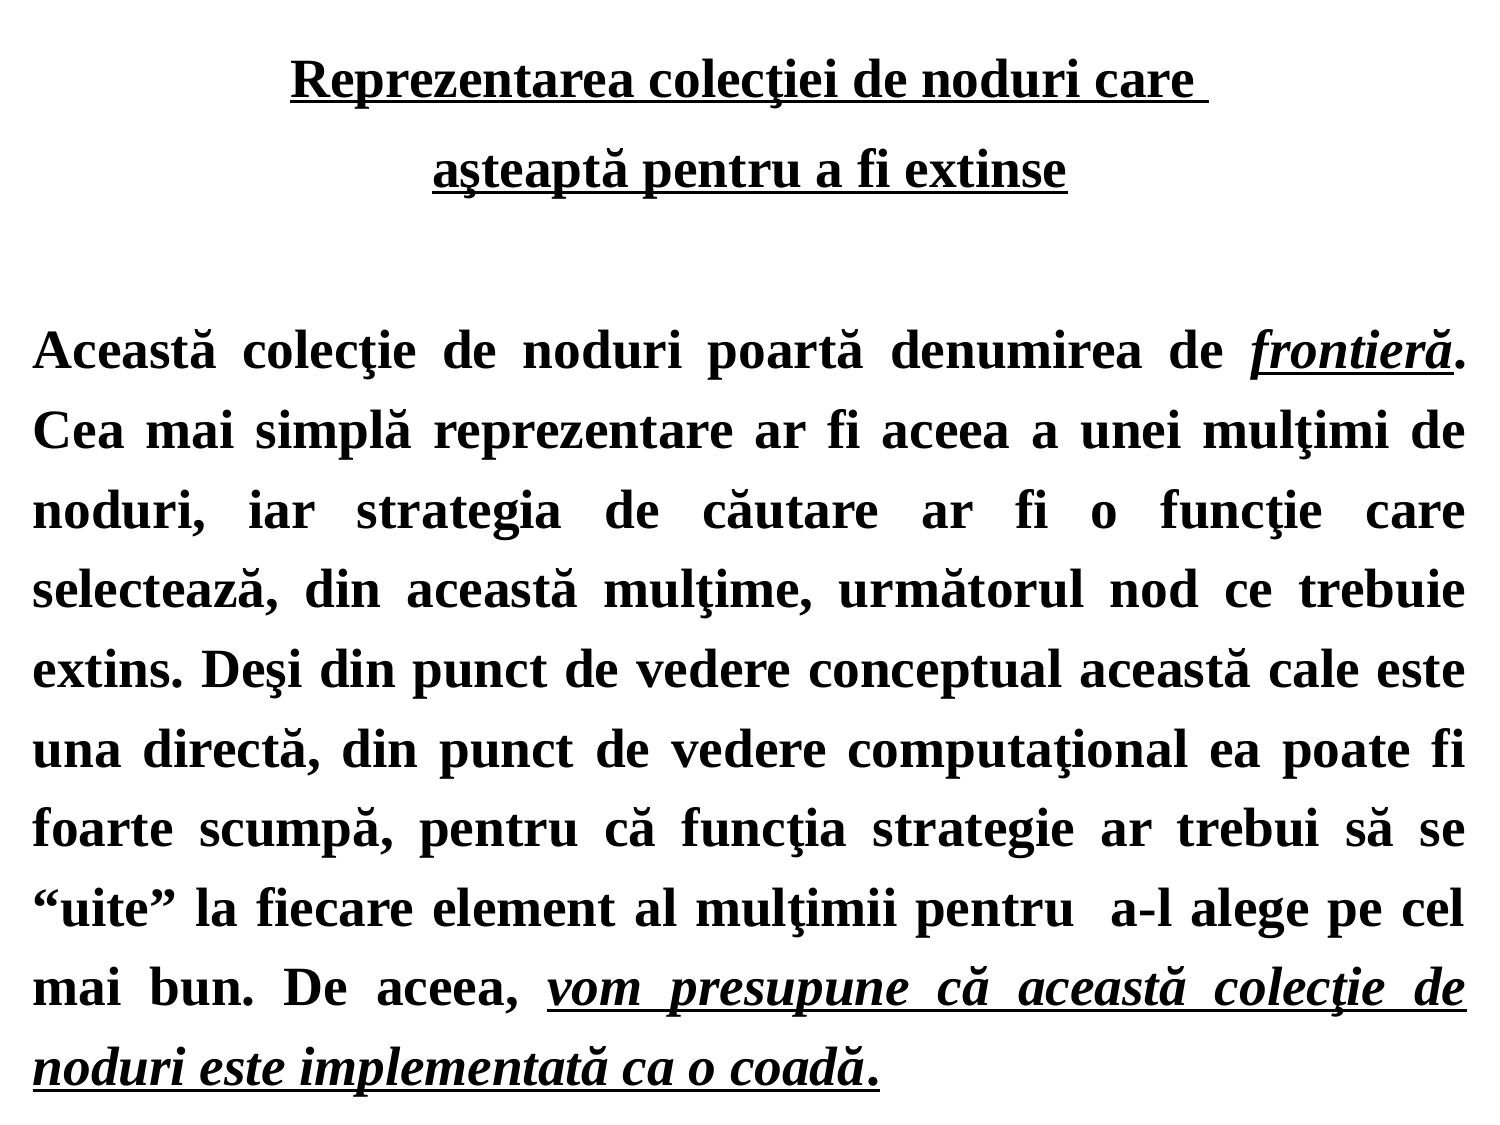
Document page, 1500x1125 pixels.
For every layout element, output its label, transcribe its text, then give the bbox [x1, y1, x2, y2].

subtitle Reprezentarea colecţiei de noduri care aşteaptă pentru a fi extinse Această colecţie de noduri poartă denumirea de frontieră. Cea mai simplă reprezentare ar fi aceea a unei mulţimi de noduri, iar strategia de căutare ar fi o funcţie care selectează, din această mulţime, următorul nod ce trebuie extins. Deşi din punct de vedere conceptual această cale este una directă, din punct de vedere computaţional ea poate fi foarte scumpă, pentru că funcţia strategie ar trebui să se “uite” la fiecare element al mulţimii pentru a-l alege pe cel mai bun. De aceea, vom presupune că această colecţie de noduri este implementată ca o coadă. [17, 19, 1483, 1106]
